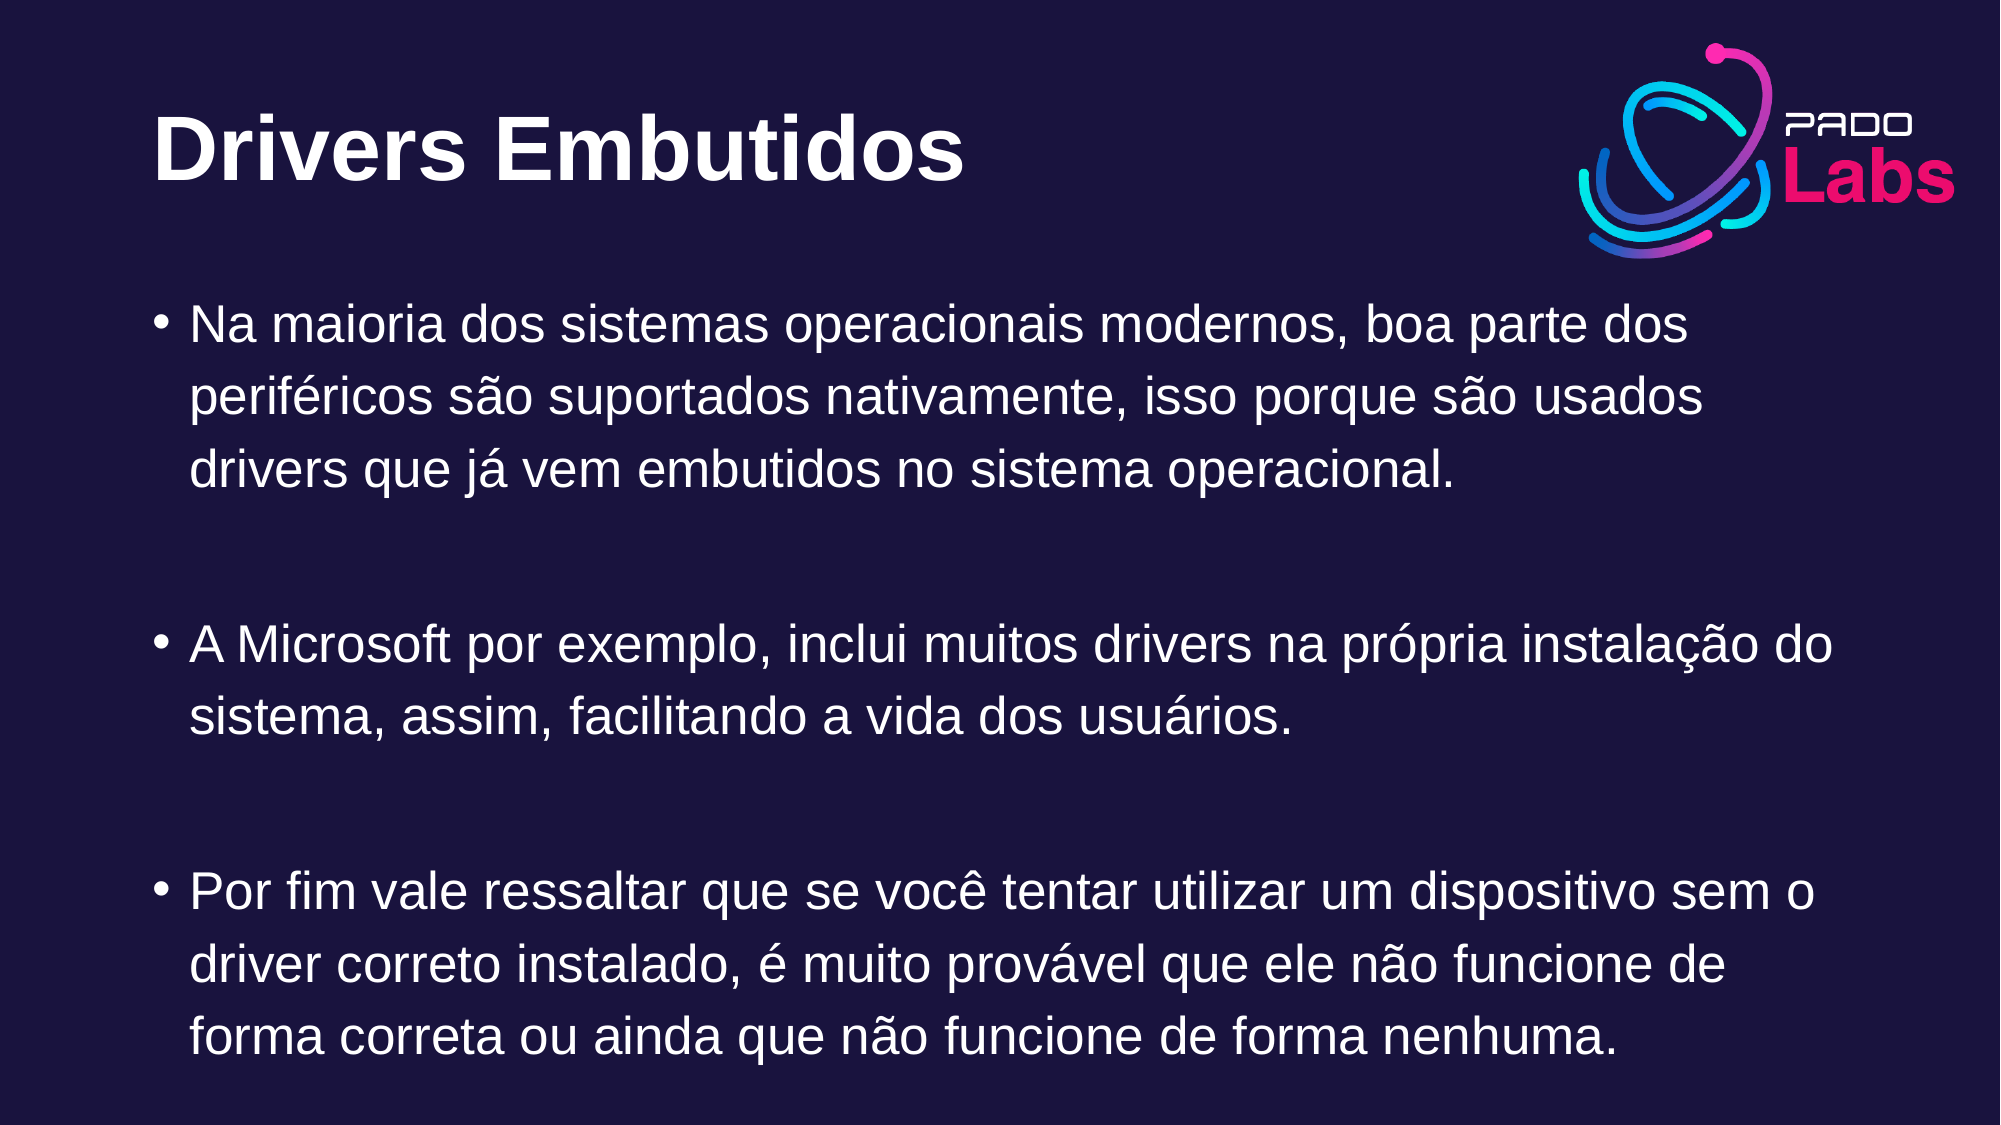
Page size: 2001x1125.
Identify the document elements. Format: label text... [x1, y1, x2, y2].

picture [1578, 43, 1956, 259]
list Na maioria dos sistemas operacionais modernos, boa parte dos periféricos são suportados nativamente, isso porque são usados drivers que já vem embutidos no sistema operacional. A Microsoft por exemplo, inclui muitos drivers na própria instalação do sistema, assim, facilitando a vida dos usuários. Por fim vale ressaltar que se você tentar utilizar um dispositivo sem o driver correto instalado, é muito provável que ele não funcione de forma correta ou ainda que não funcione de forma nenhuma. [137, 273, 1879, 1082]
title Drivers Embutidos [137, 84, 1561, 218]
